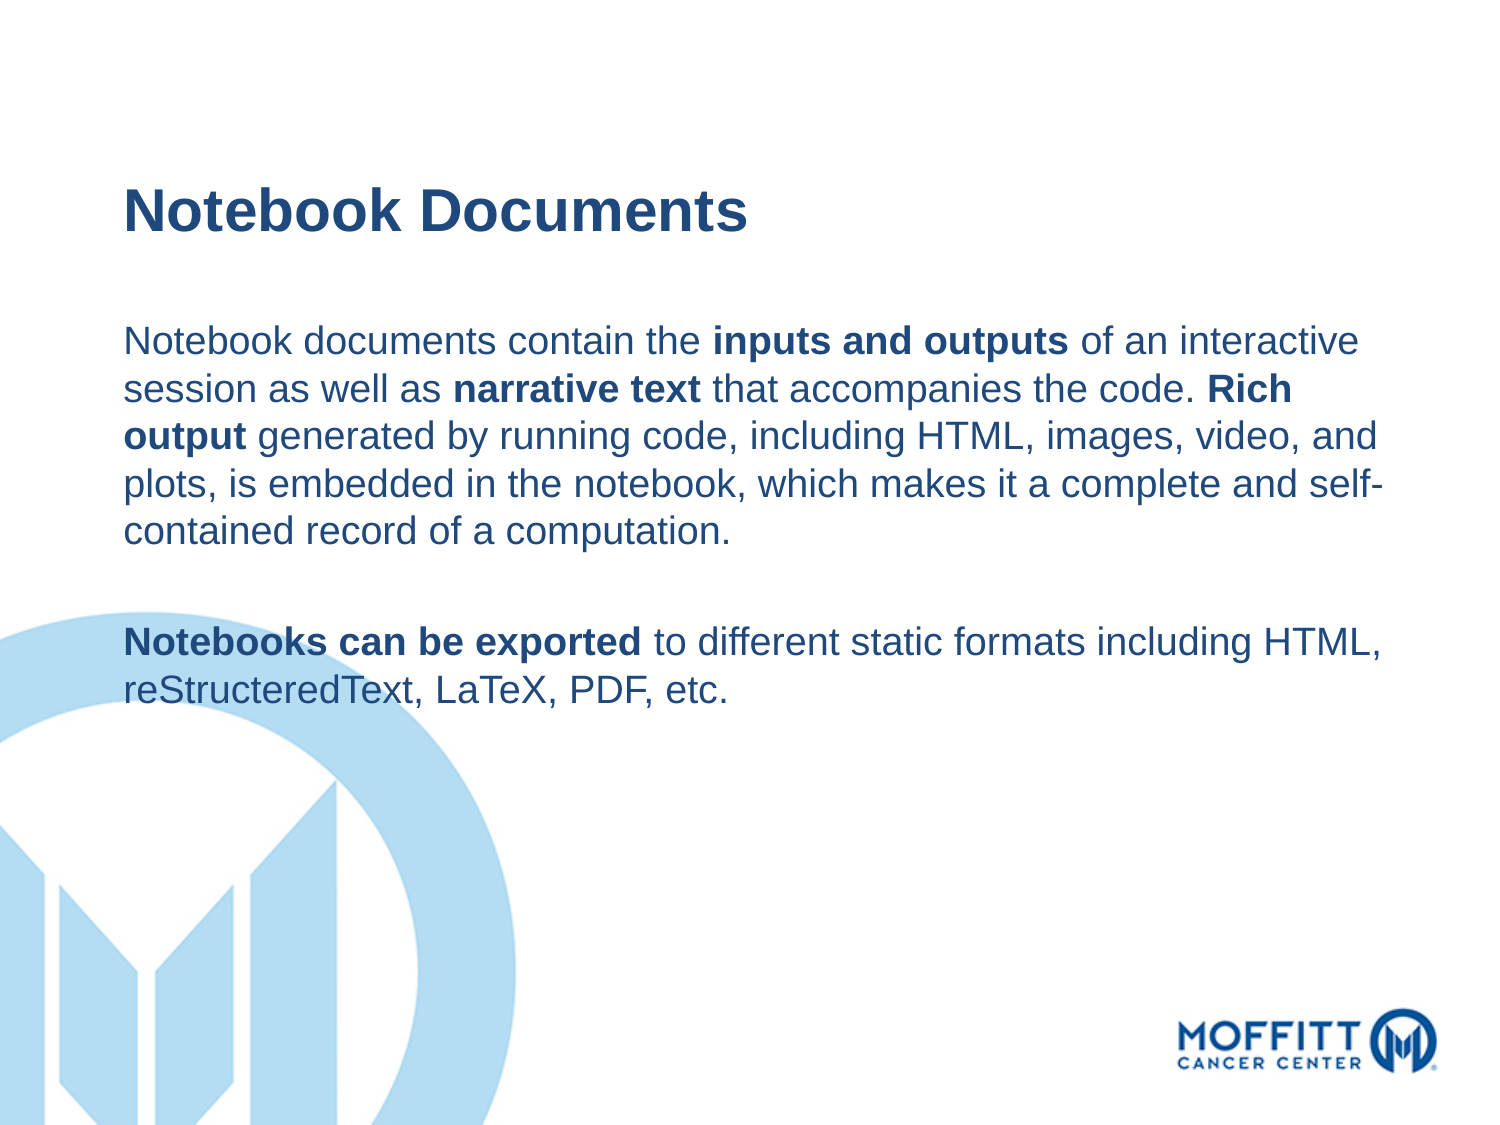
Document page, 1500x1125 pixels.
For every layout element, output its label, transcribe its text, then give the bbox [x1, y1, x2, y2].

list Notebook documents contain the inputs and outputs of an interactive session as well as narrative text that accompanies the code. Rich output generated by running code, including HTML, images, video, and plots, is embedded in the notebook, which makes it a complete and self-contained record of a computation. Notebooks can be exported to different static formats including HTML, reStructeredText, LaTeX, PDF, etc. [108, 307, 1406, 828]
list Notebook Documents [108, 163, 1406, 287]
picture [0, 0, 1500, 1125]
